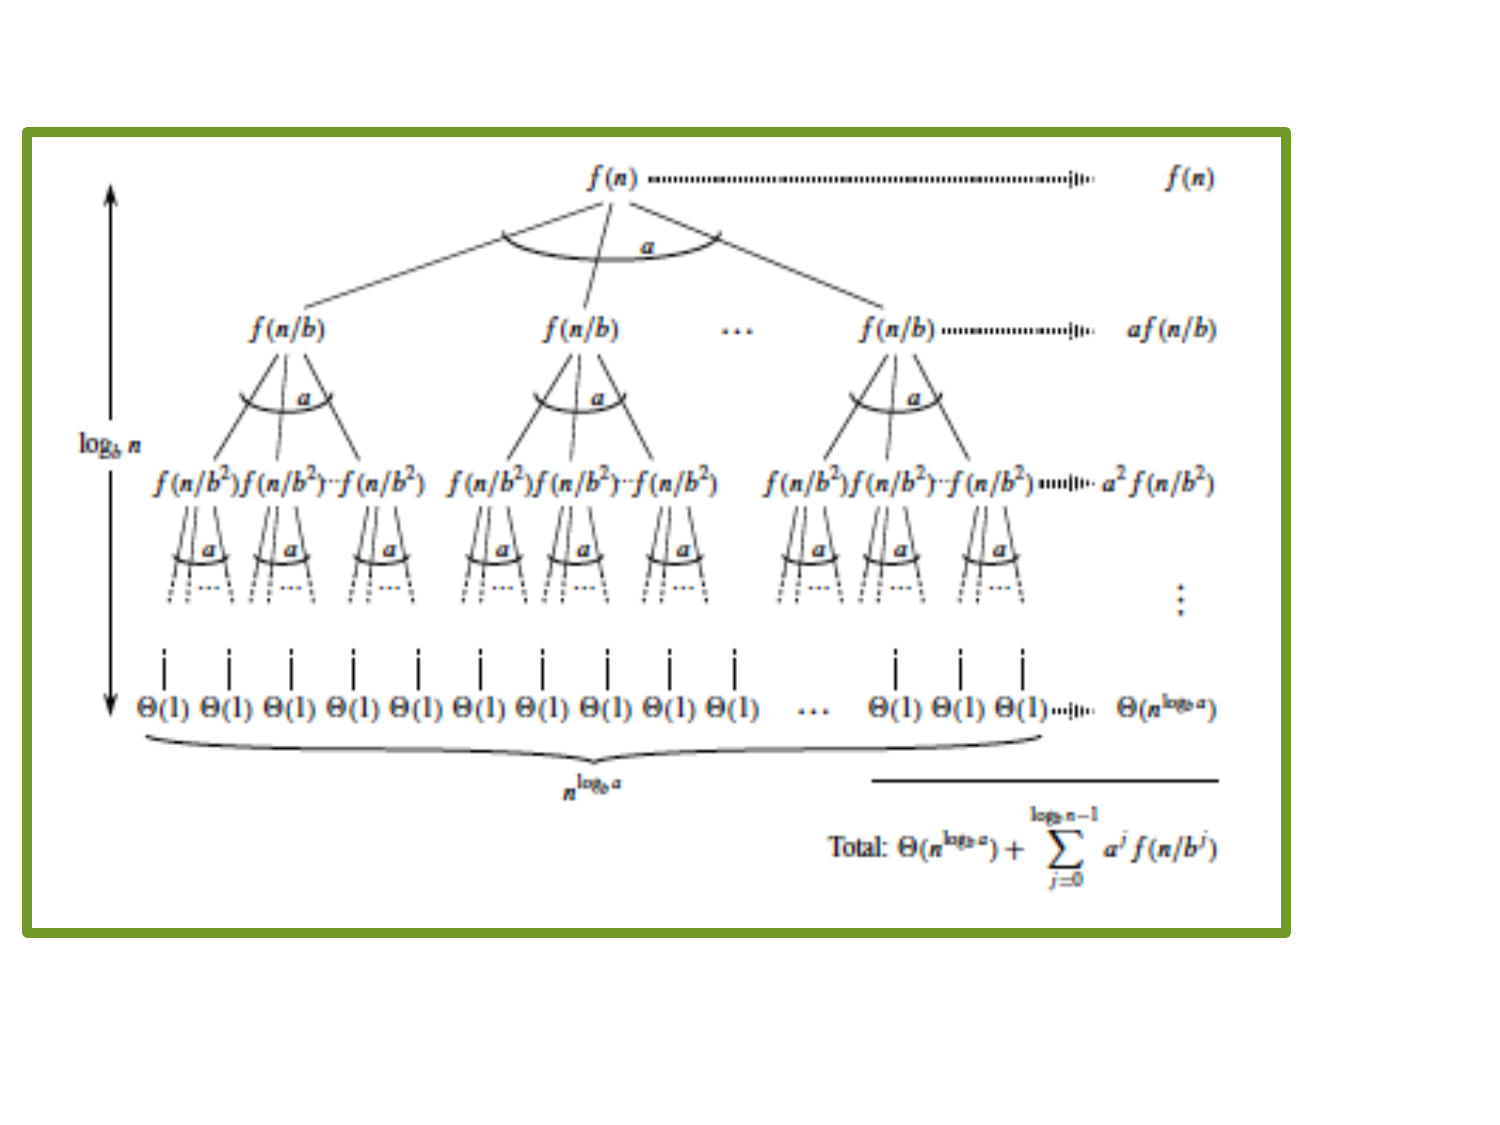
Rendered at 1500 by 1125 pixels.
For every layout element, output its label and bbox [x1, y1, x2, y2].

picture [31, 136, 1282, 929]
